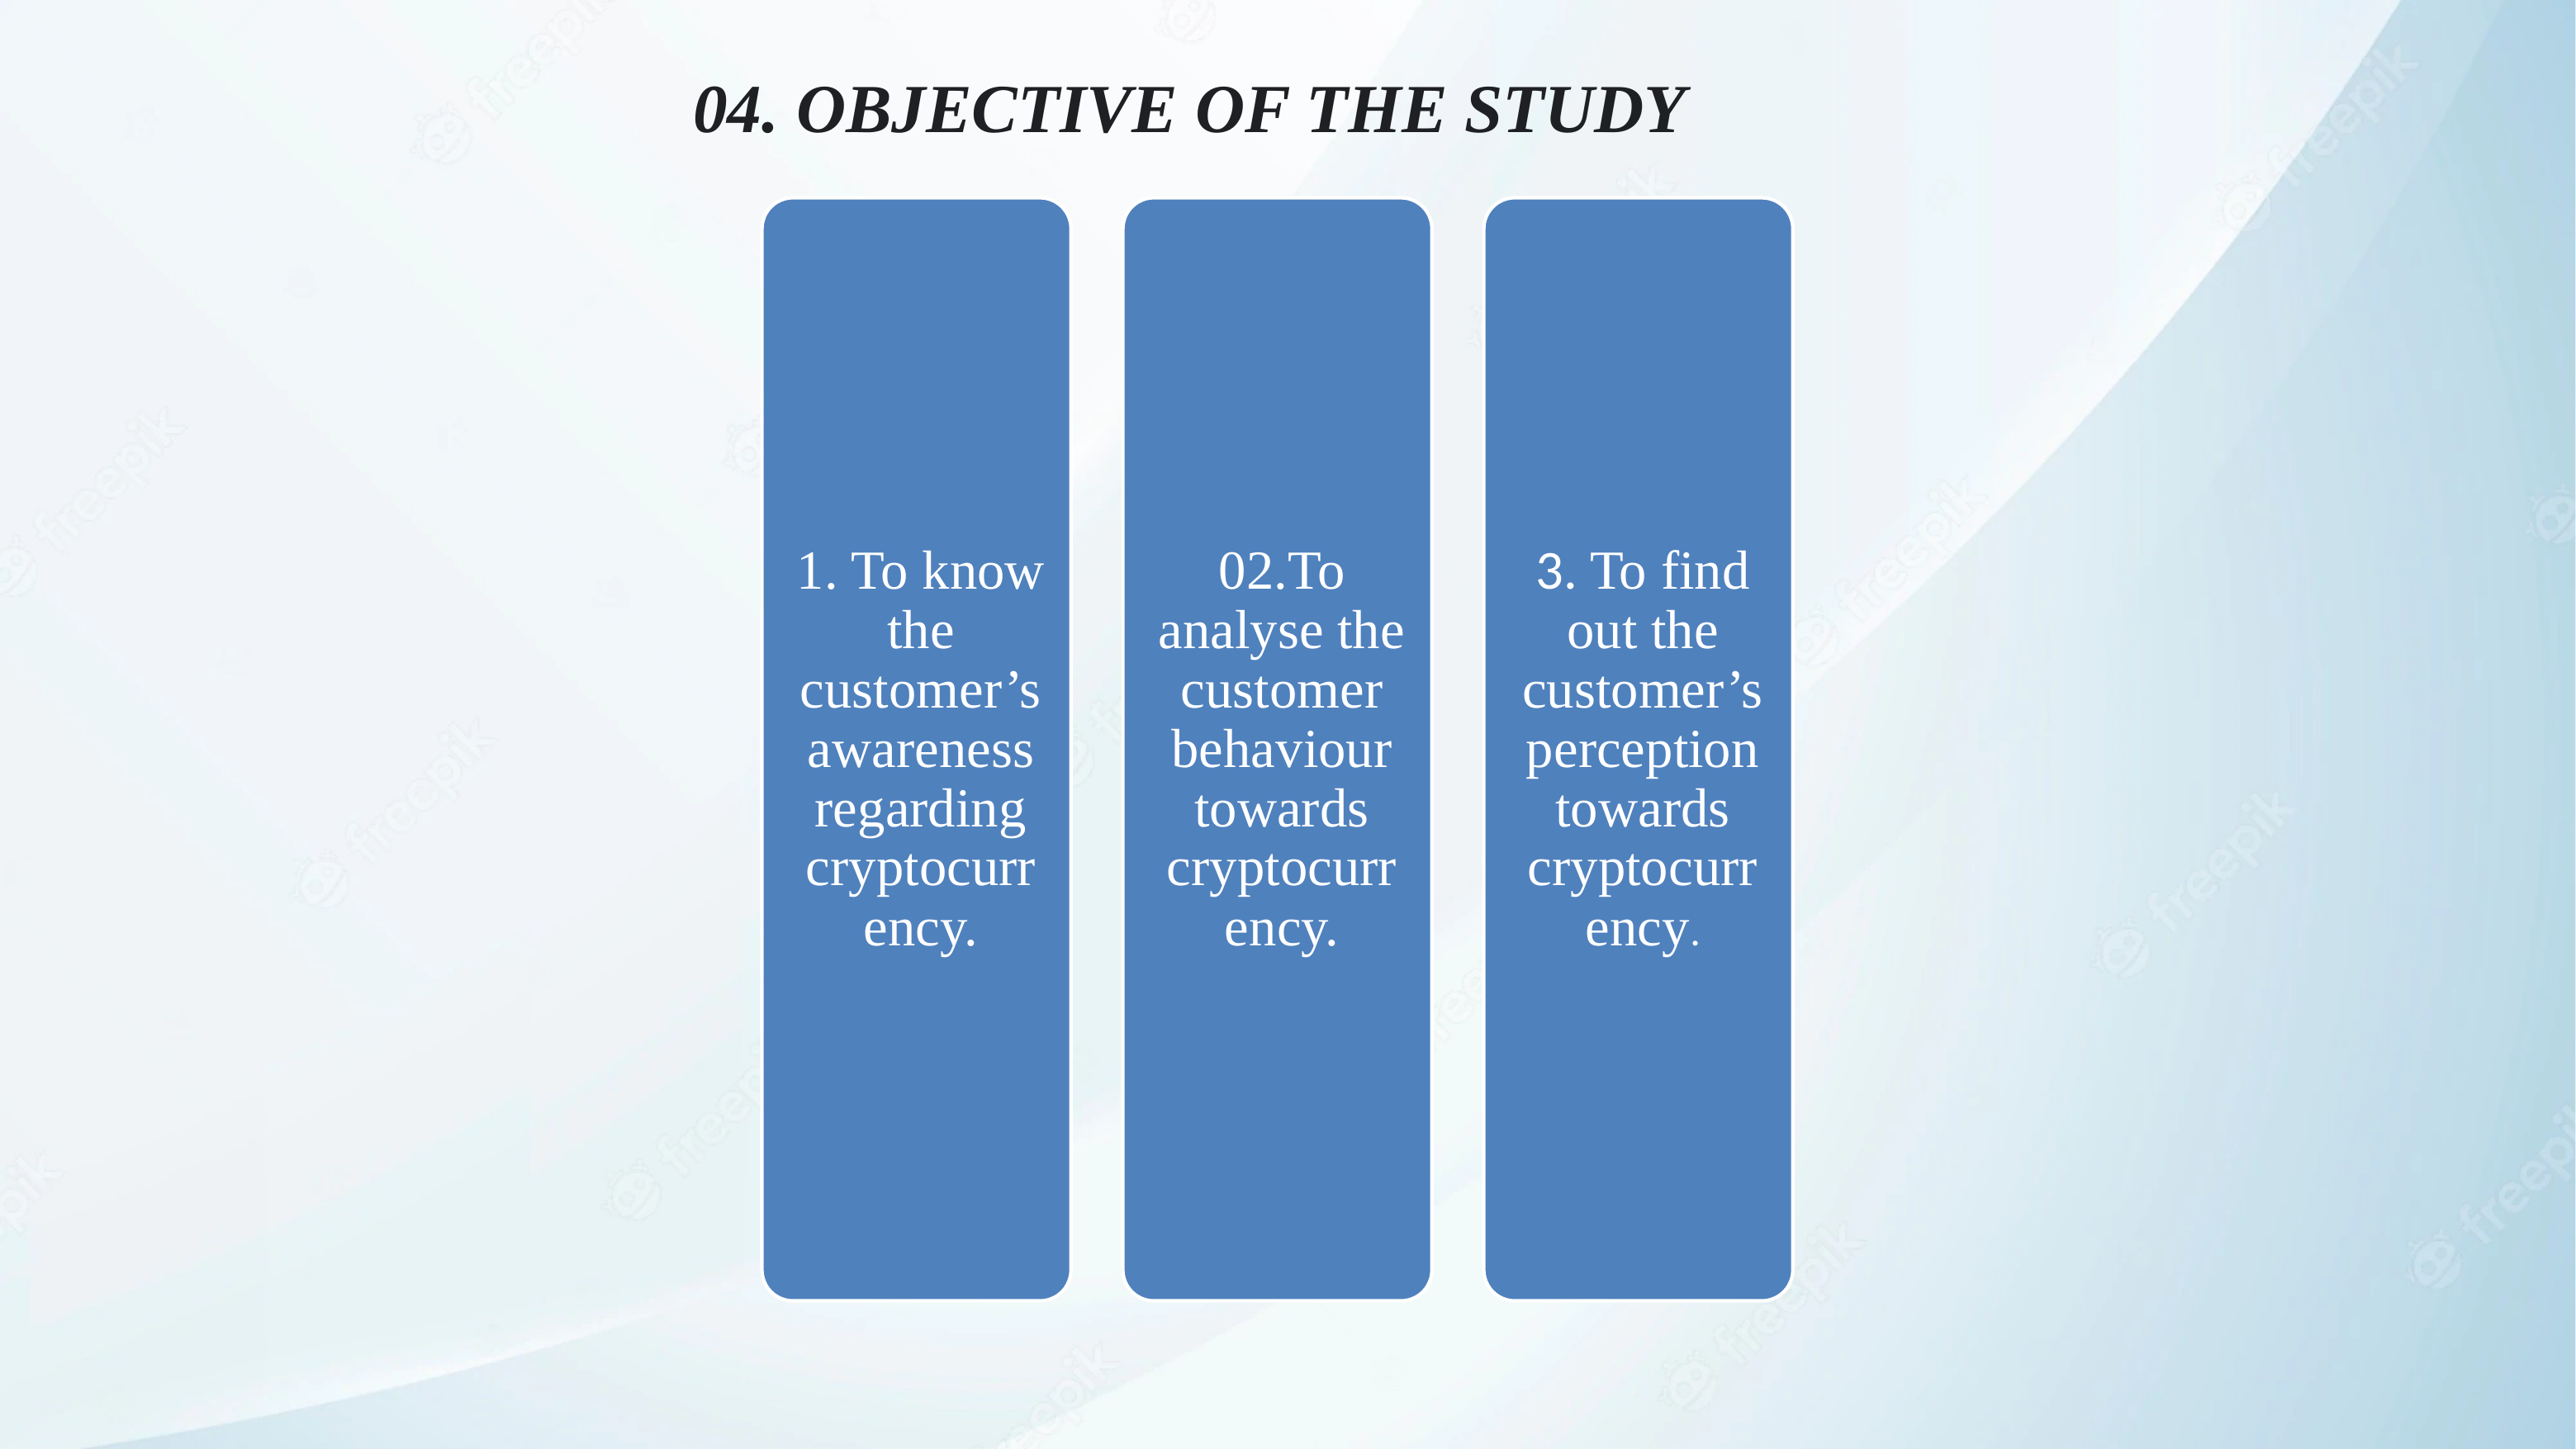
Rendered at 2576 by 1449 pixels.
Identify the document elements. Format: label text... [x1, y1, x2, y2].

picture [0, 0, 2576, 1449]
title 04. OBJECTIVE OF THE STUDY [637, 64, 1743, 431]
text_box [761, 197, 1794, 1301]
